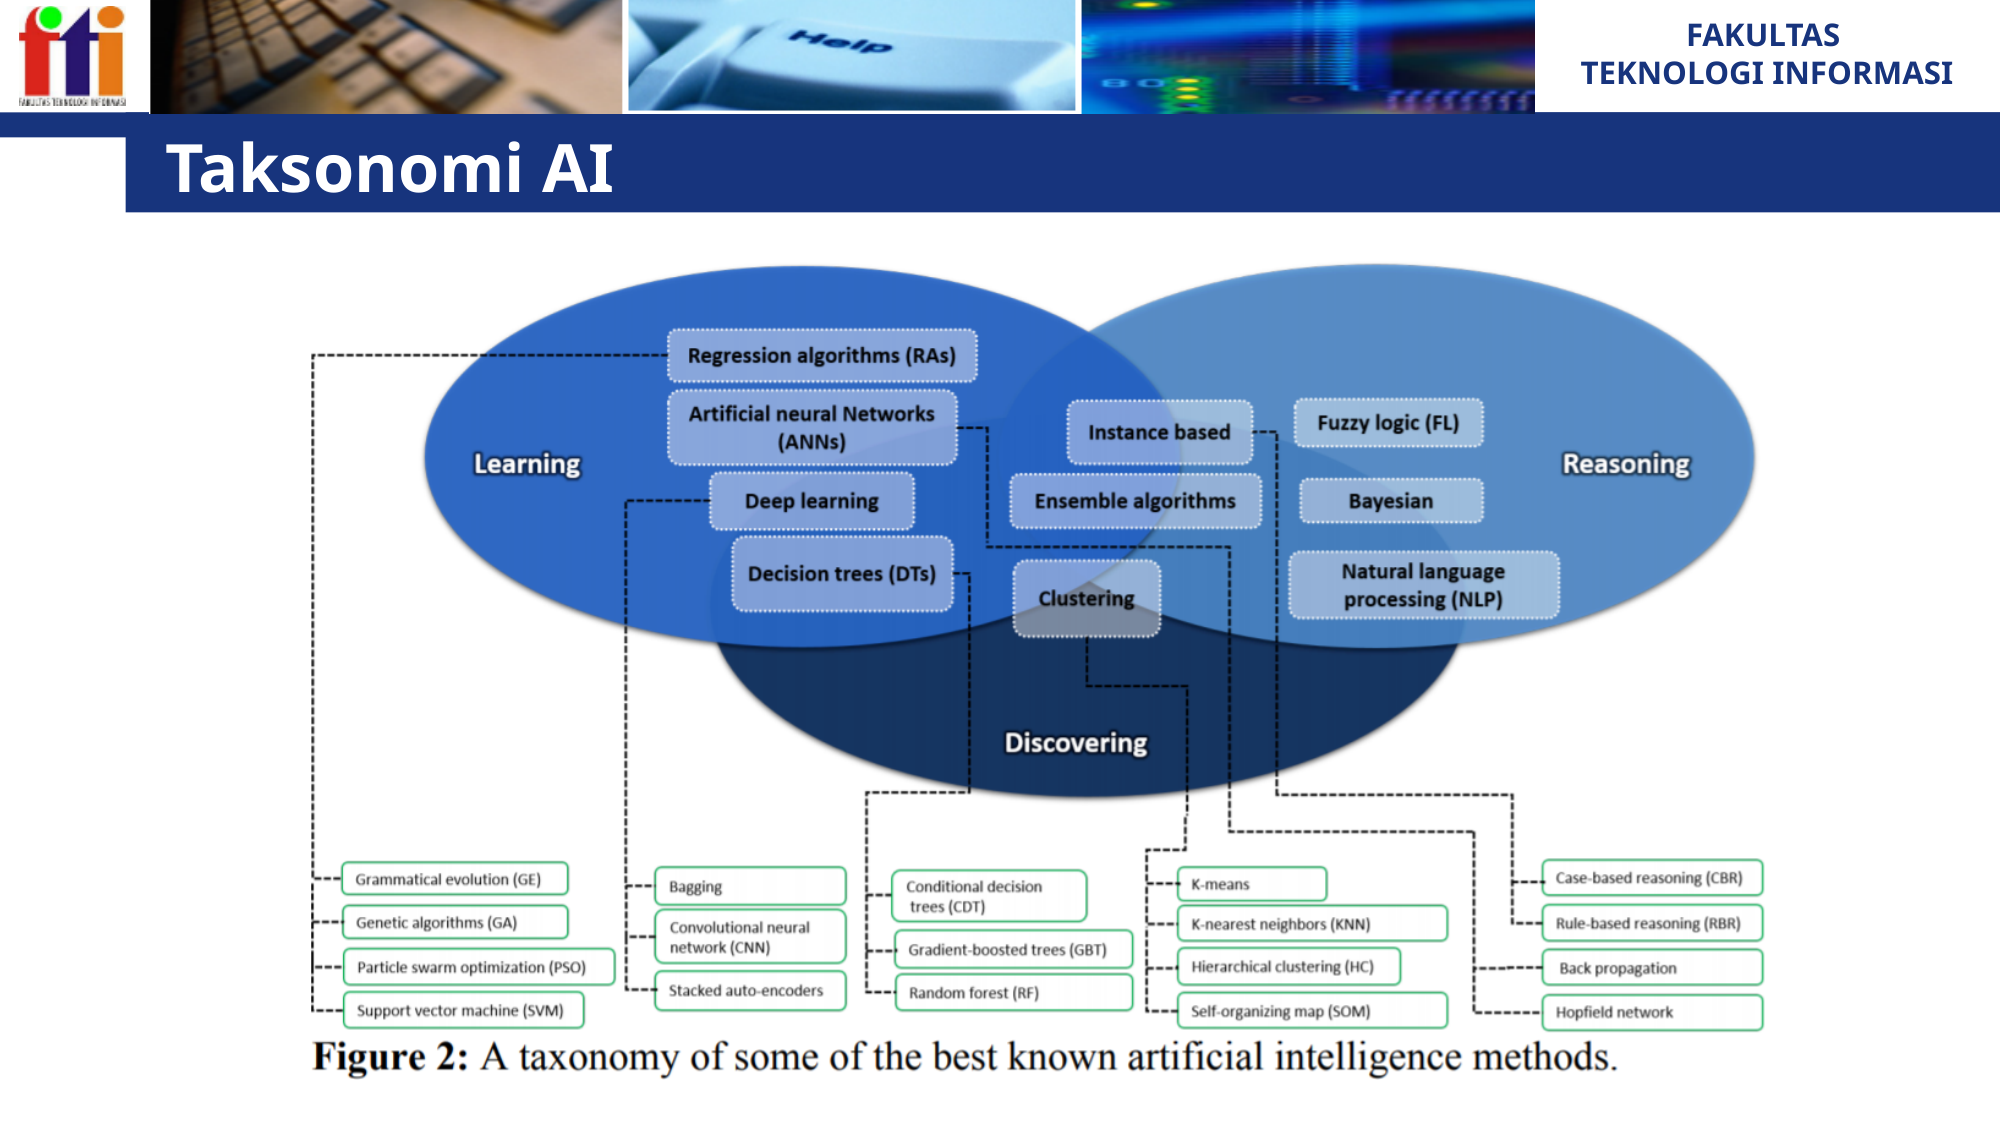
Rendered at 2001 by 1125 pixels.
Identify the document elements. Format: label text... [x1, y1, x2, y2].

picture [149, 0, 1535, 114]
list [288, 243, 1796, 1092]
picture [19, 6, 126, 106]
title Taksonomi AI [149, 119, 1934, 213]
